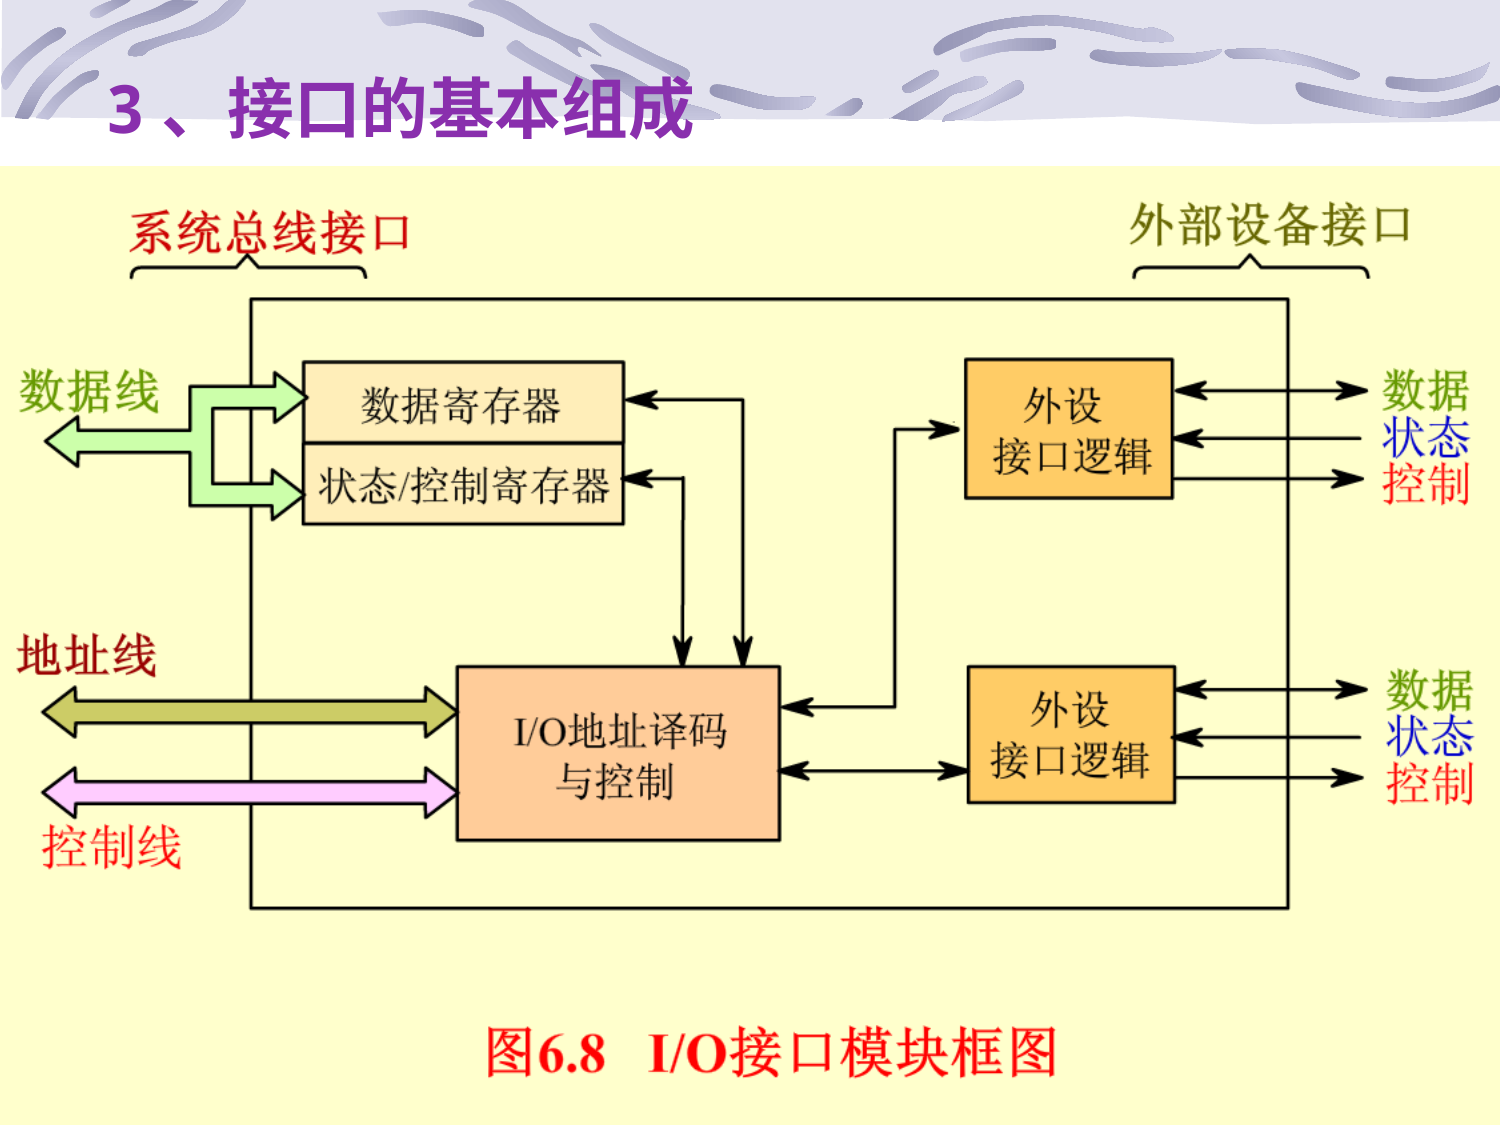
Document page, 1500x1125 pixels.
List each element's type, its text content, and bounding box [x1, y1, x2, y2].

title 3、接口的基本组成 [0, 42, 801, 155]
picture [0, 166, 1500, 1125]
